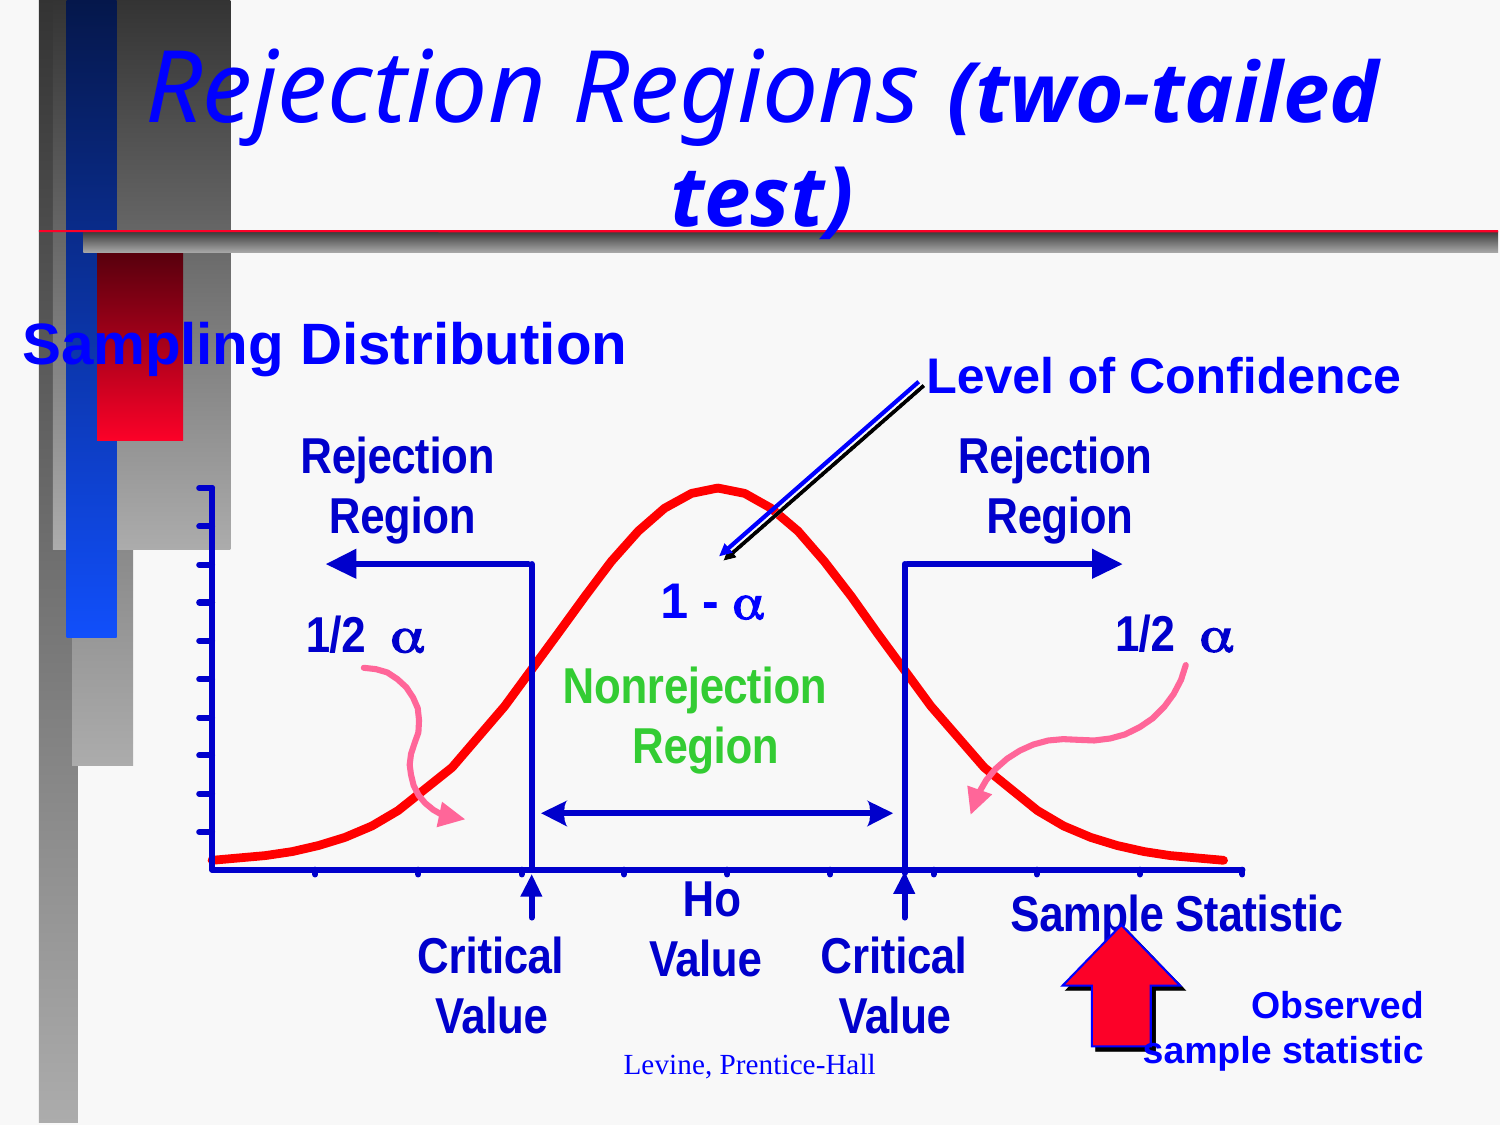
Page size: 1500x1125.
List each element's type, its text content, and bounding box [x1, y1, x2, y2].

text_box Level of Confidence [911, 336, 1431, 412]
footer Levine, Prentice-Hall [512, 1066, 988, 1101]
text_box Sampling Distribution [0, 299, 651, 384]
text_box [84, 423, 1435, 1058]
title Rejection Regions (two-tailed test) [124, 37, 1401, 229]
text_box Observed sample statistic [1111, 1059, 1439, 1079]
